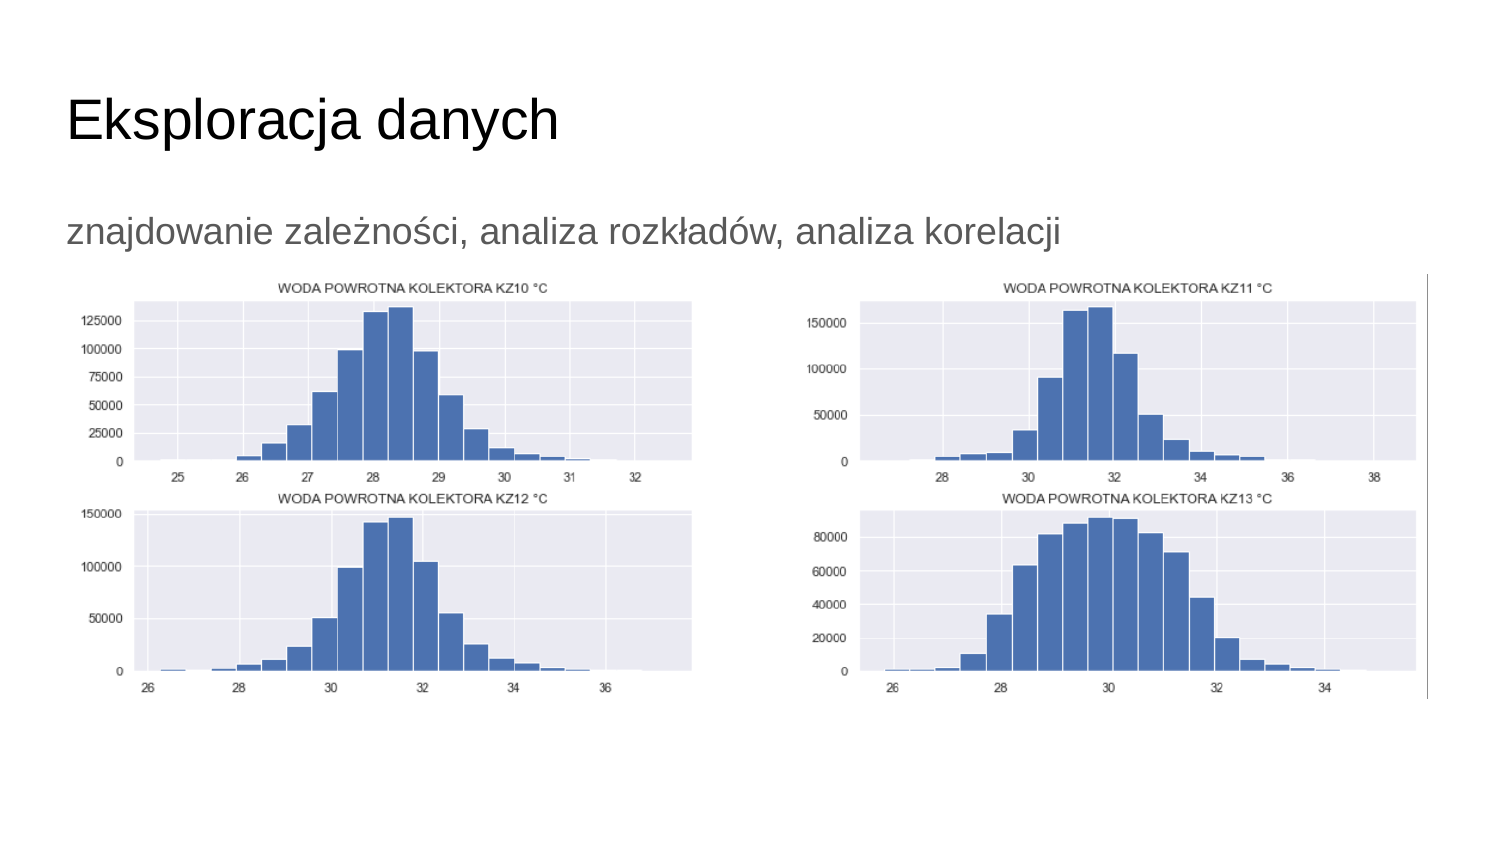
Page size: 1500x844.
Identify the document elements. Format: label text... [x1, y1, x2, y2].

title Eksploracja danych [51, 72, 1449, 167]
picture [72, 274, 1428, 699]
list znajdowanie zależności, analiza rozkładów, analiza korelacji [51, 189, 1449, 750]
